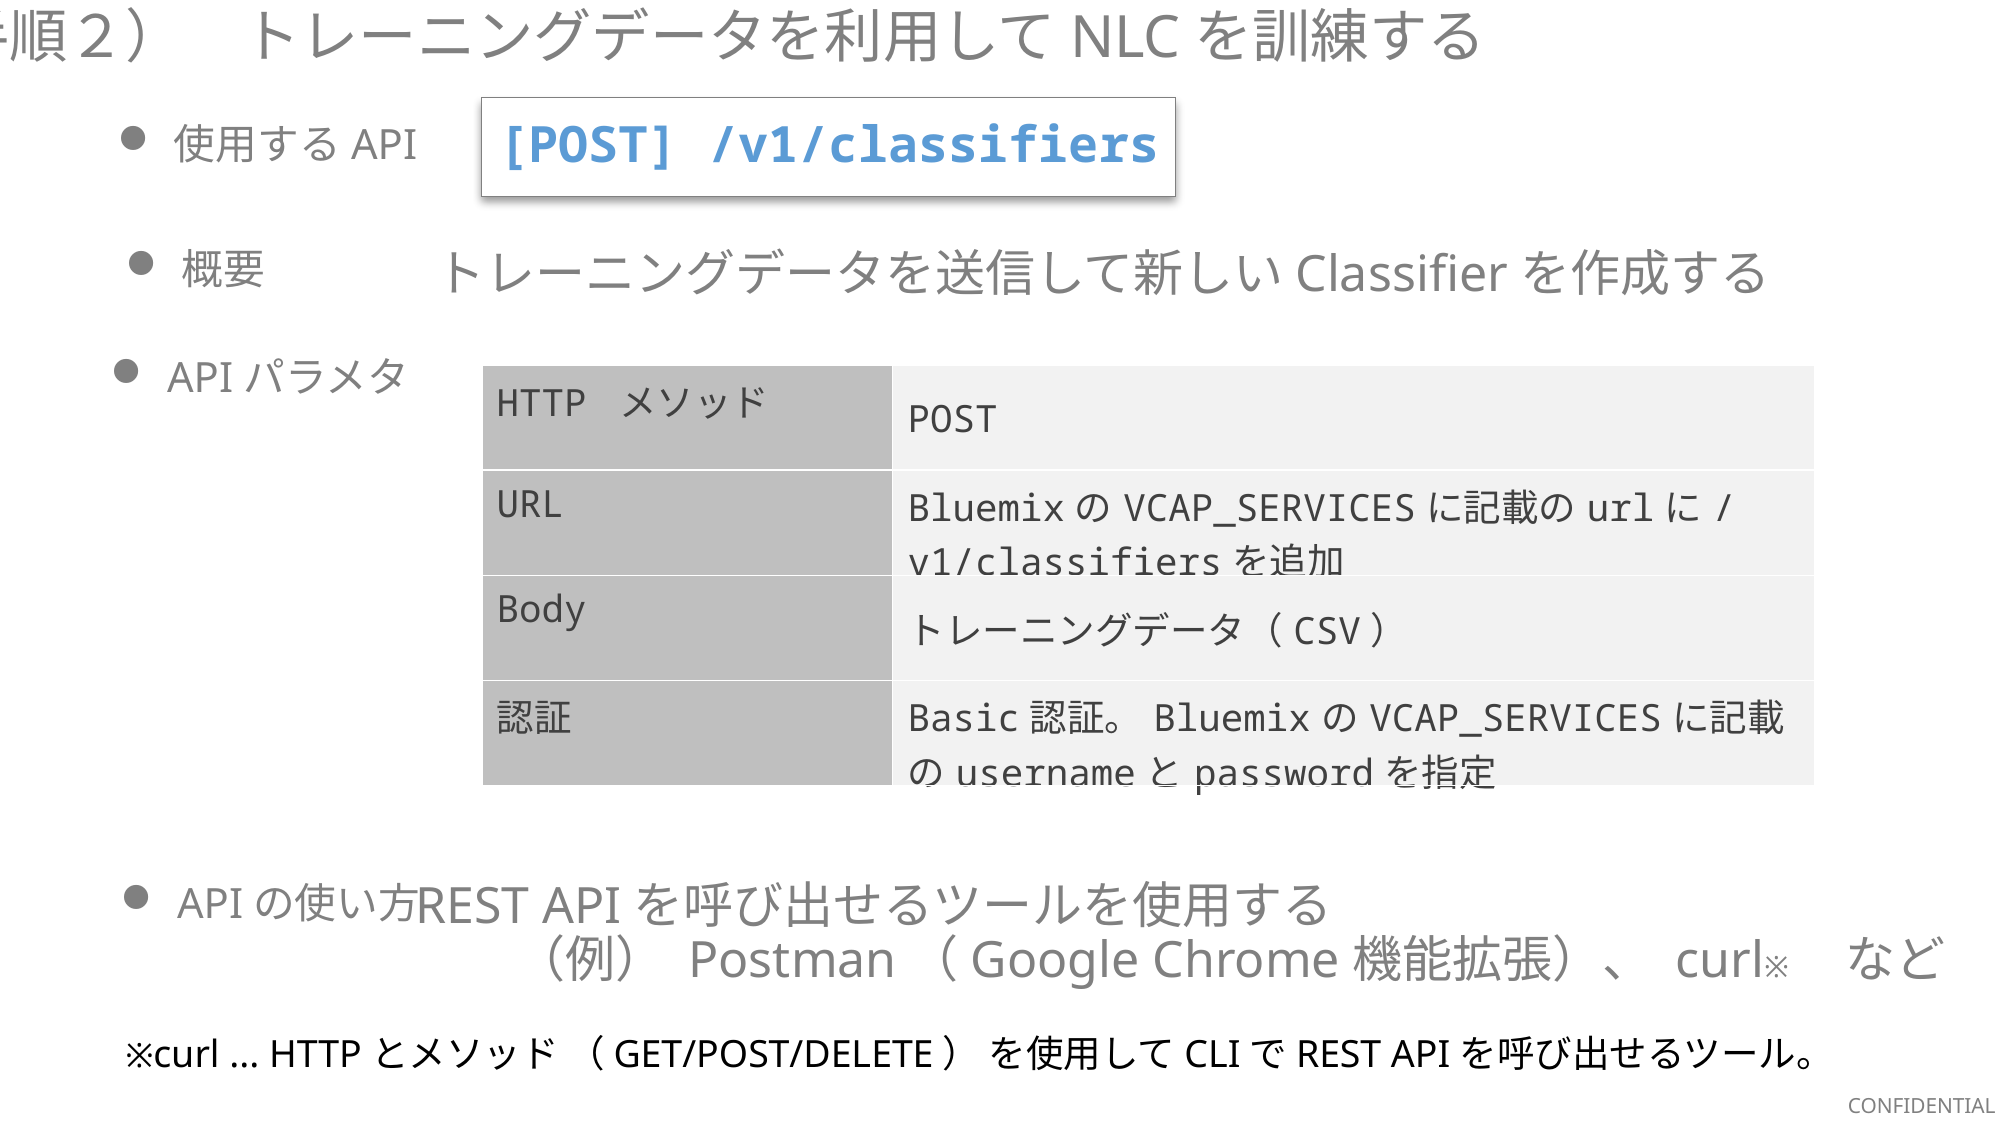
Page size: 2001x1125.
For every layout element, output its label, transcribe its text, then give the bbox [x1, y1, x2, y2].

text_box 使用するAPI [102, 116, 433, 177]
table_cell Basic認証。BluemixのVCAP_SERVICESに記載のusernameとpasswordを指定 [893, 681, 1814, 785]
text_box トレーニングデータを送信して新しいClassifierを作成する [420, 240, 1786, 310]
text_box APIの使い方 [105, 874, 400, 935]
text_box CONFIDENTIAL [1833, 1085, 2000, 1125]
table_header POST [893, 366, 1814, 469]
table_cell URL [483, 471, 892, 575]
text_box （手順２） トレーニングデータを利用してNLCを訓練する [0, 0, 1501, 78]
table_cell 認証 [483, 681, 892, 785]
text_box 概要 [110, 240, 281, 301]
table_cell トレーニングデータ（CSV） [893, 576, 1814, 680]
table_cell BluemixのVCAP_SERVICESに記載のurlに/v1/classifiersを追加 [893, 471, 1814, 575]
text_box ※curl ... HTTPとメソッド （GET/POST/DELETE） を使用してCLIでREST APIを呼び出せるツール。 [110, 1028, 1849, 1084]
text_box APIパラメタ [95, 349, 424, 410]
table_cell Body [483, 576, 892, 680]
table_header HTTP メソッド [483, 366, 892, 469]
text_box REST APIを呼び出せるツールを使用する （例） Postman（Google Chrome機能拡張）、 curl※ など [400, 872, 1961, 996]
text_box [POST] /v1/classifiers [481, 97, 1176, 197]
